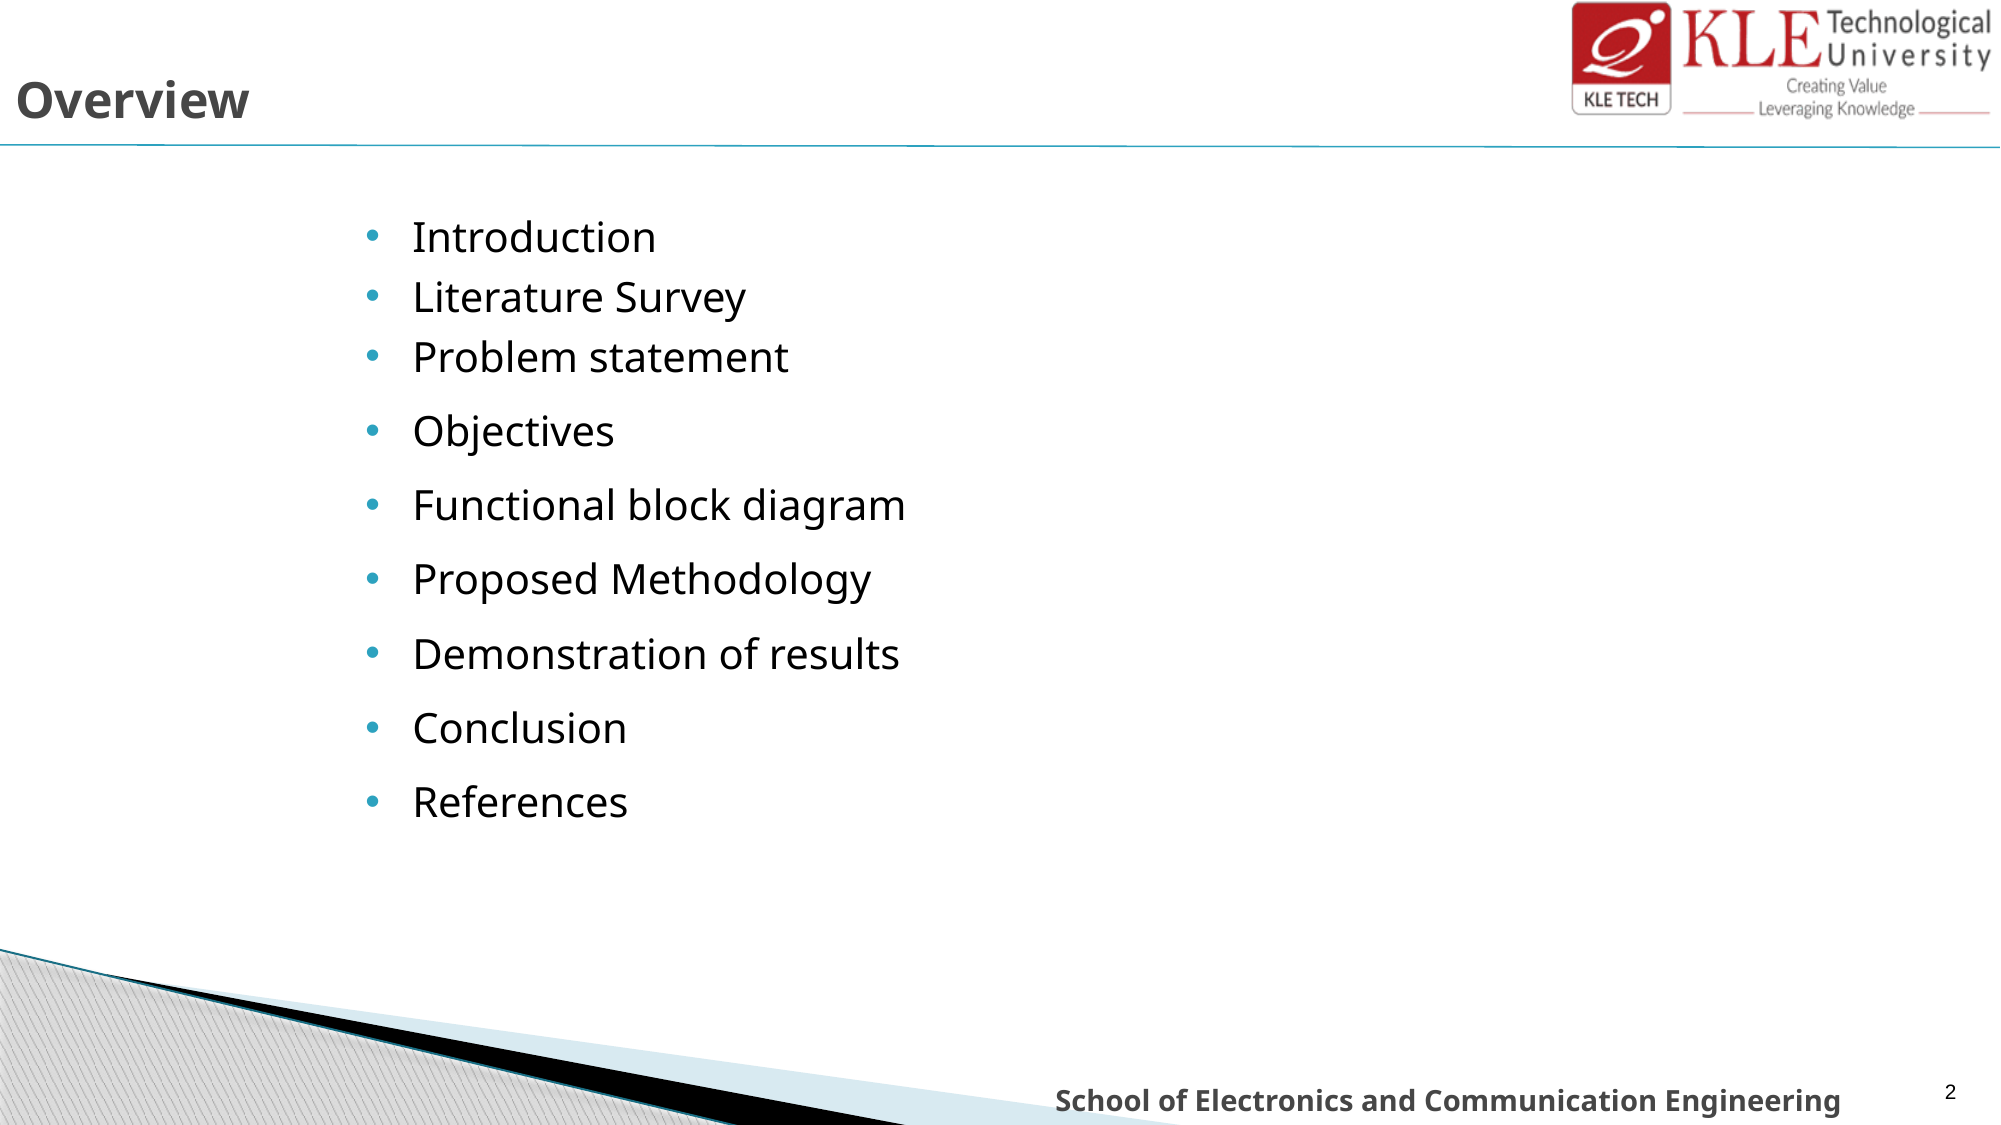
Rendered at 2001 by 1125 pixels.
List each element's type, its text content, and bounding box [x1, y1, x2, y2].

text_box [0, 144, 2000, 148]
text_box School of Electronics and Communication Engineering [987, 1068, 1917, 1125]
slide_number 2 [1891, 1051, 1972, 1112]
picture [1566, 0, 2000, 121]
title Overview [0, 60, 407, 138]
list Introduction Literature Survey Problem statement Objectives Functional block diagram Proposed Methodology Demonstration of results Conclusion References [350, 192, 1727, 1098]
